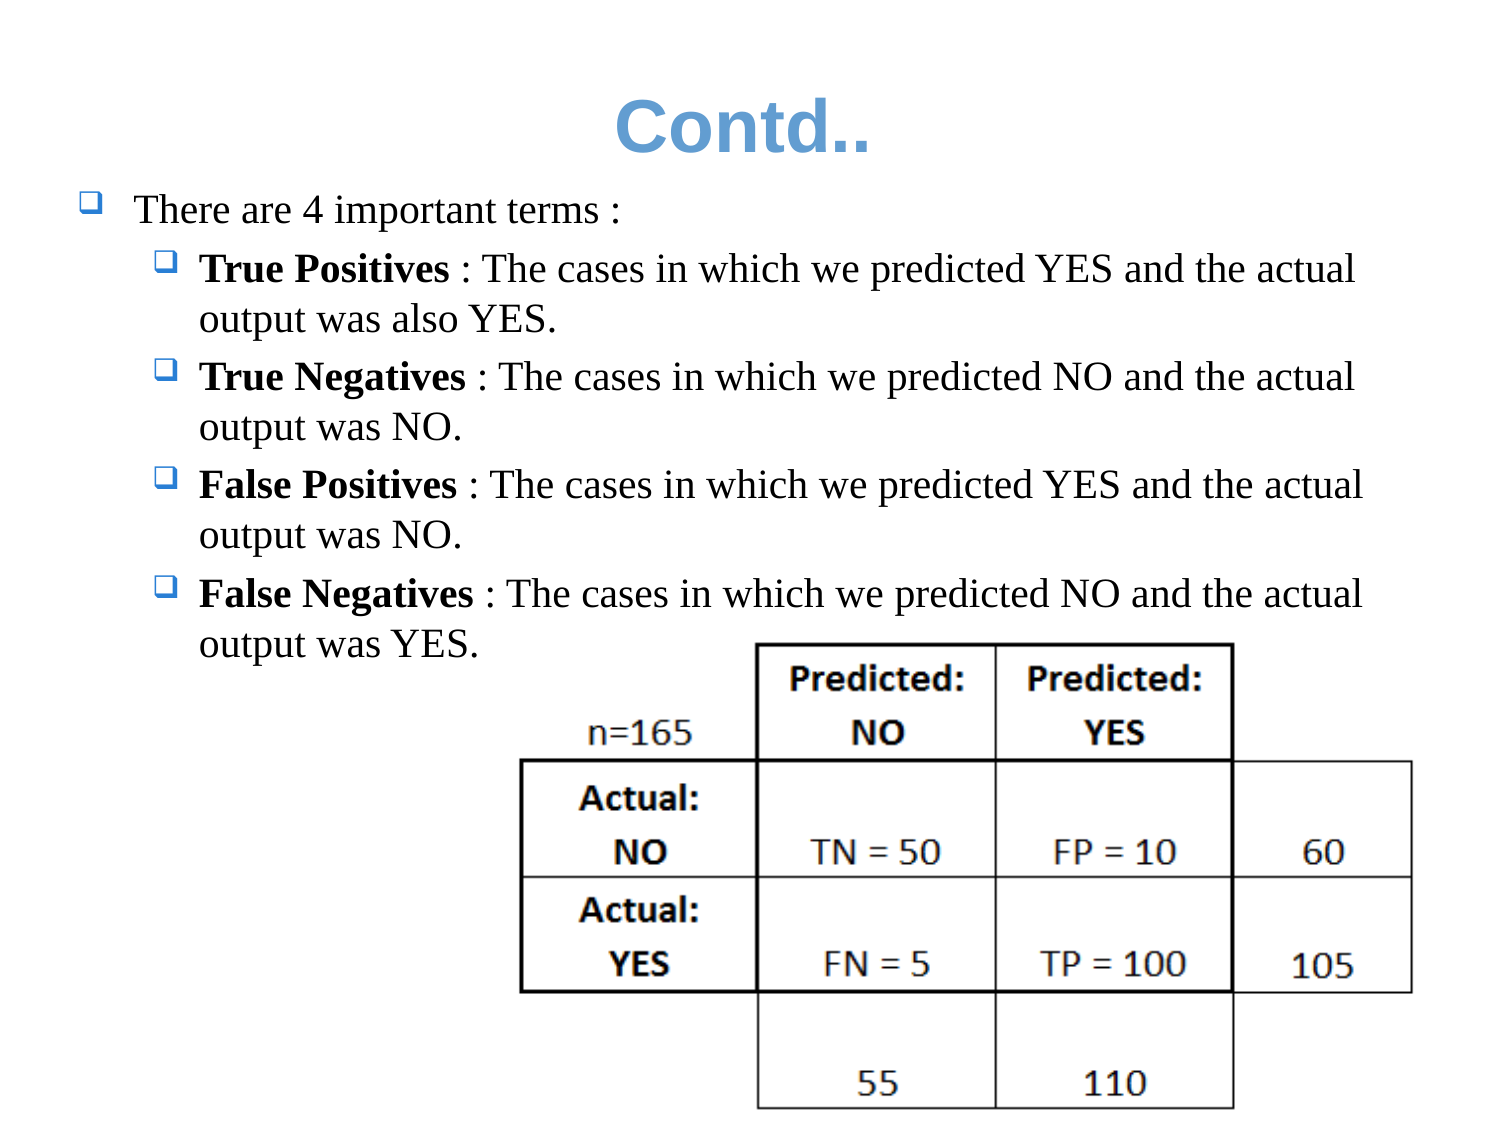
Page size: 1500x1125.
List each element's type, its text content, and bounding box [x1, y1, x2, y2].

picture [512, 624, 1426, 1125]
list There are 4 important terms : True Positives : The cases in which we predicted YES and the actual output was also YES. True Negatives : The cases in which we predicted NO and the actual output was NO. False Positives : The cases in which we predicted YES and the actual output was NO. False Negatives : The cases in which we predicted NO and the actual output was YES. [62, 174, 1425, 1002]
title Contd.. [62, 37, 1425, 174]
